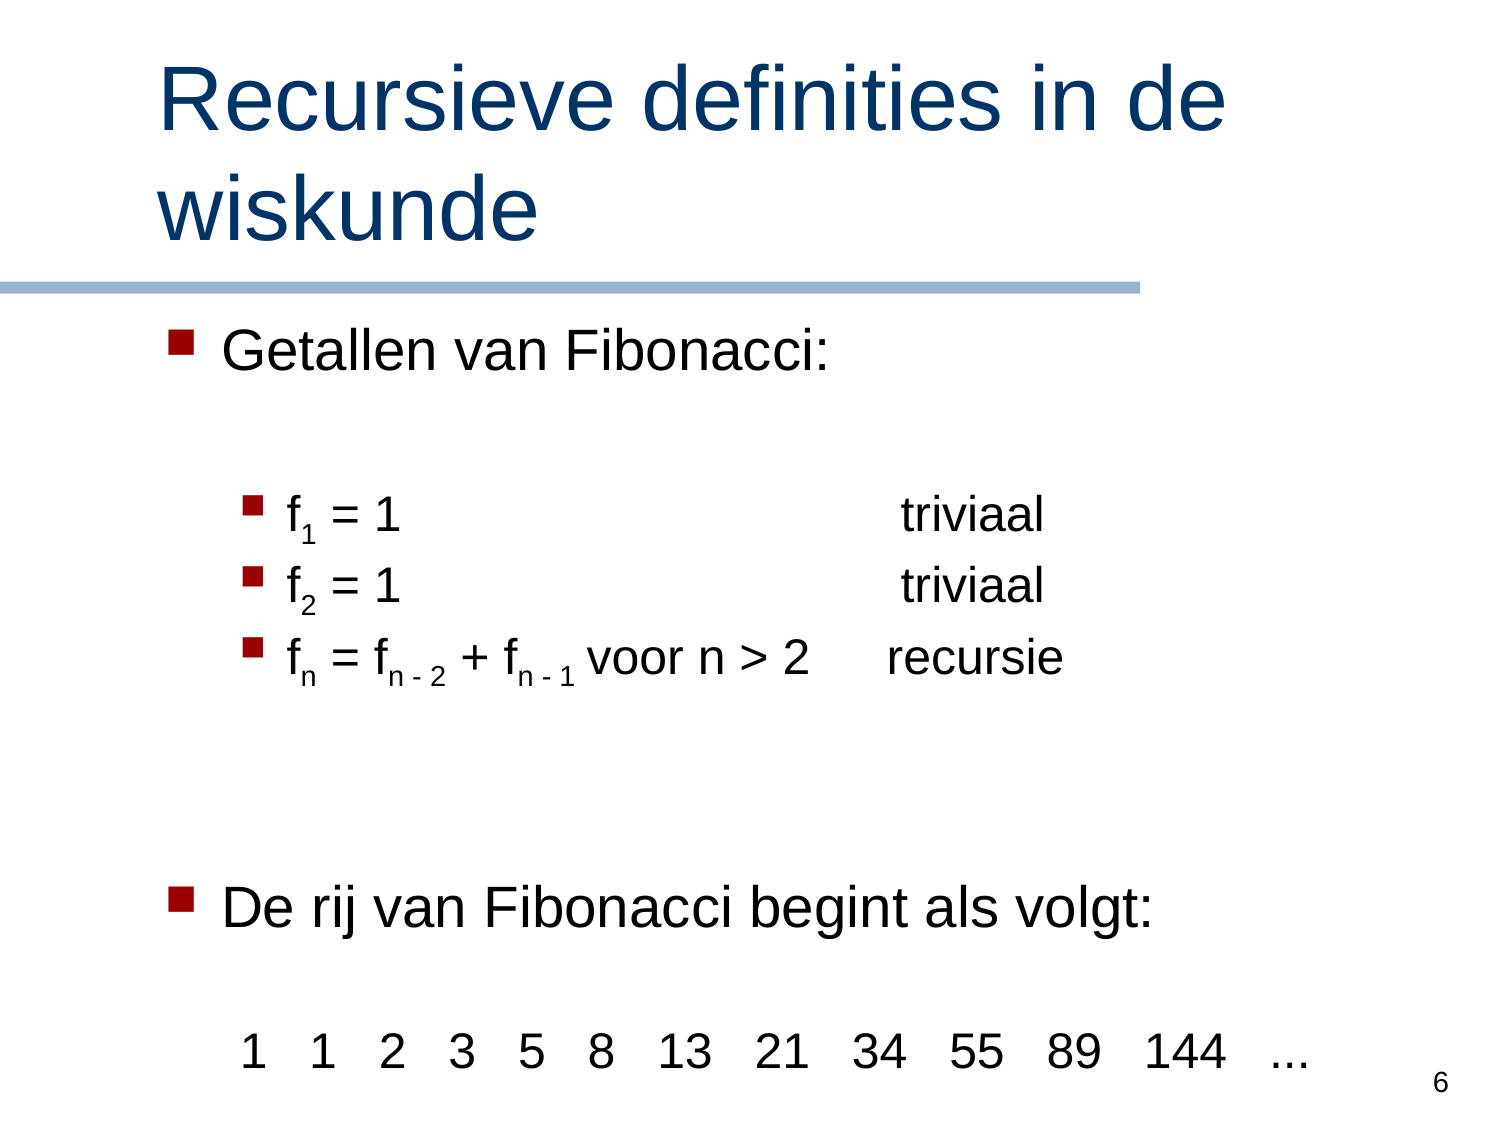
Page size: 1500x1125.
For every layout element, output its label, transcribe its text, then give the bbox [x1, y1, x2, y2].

title Recursieve definities in de wiskunde [142, 87, 1482, 267]
slide_number 6 [1151, 1031, 1465, 1107]
footer [537, 1031, 1013, 1107]
list Getallen van Fibonacci: f1 = 1 triviaal f2 = 1 triviaal fn = fn - 2 + fn - 1 voor n > 2 recursie De rij van Fibonacci begint als volgt: 1 1 2 3 5 8 13 21 34 55 89 144 ... [149, 312, 1481, 1000]
